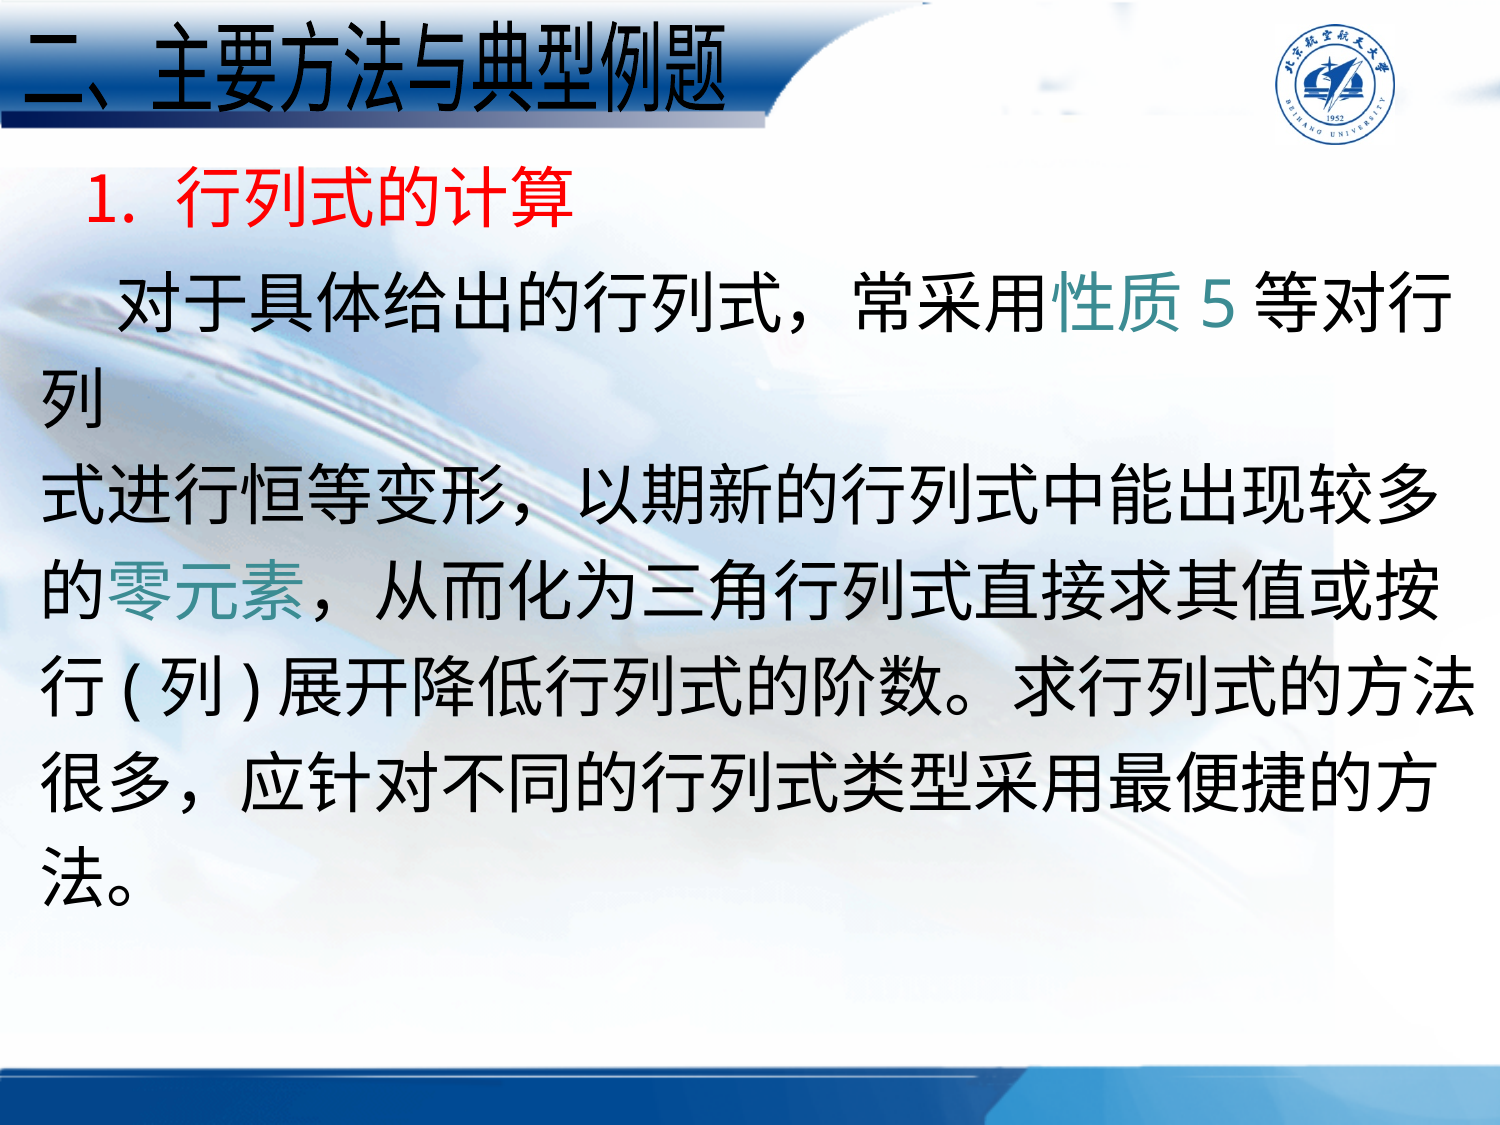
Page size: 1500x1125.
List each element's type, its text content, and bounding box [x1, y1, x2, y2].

text_box 对于具体给出的行列式，常采用性质5等对行列 式进行恒等变形，以期新的行列式中能出现较多的零元素，从而化为三角行列式直接求其值或按行(列)展开降低行列式的阶数。求行列式的方法很多，应针对不同的行列式类型采用最便捷的方法。 [24, 237, 1500, 924]
picture [0, 0, 1500, 1125]
text_box ⒈ 行列式的计算 [63, 148, 687, 237]
